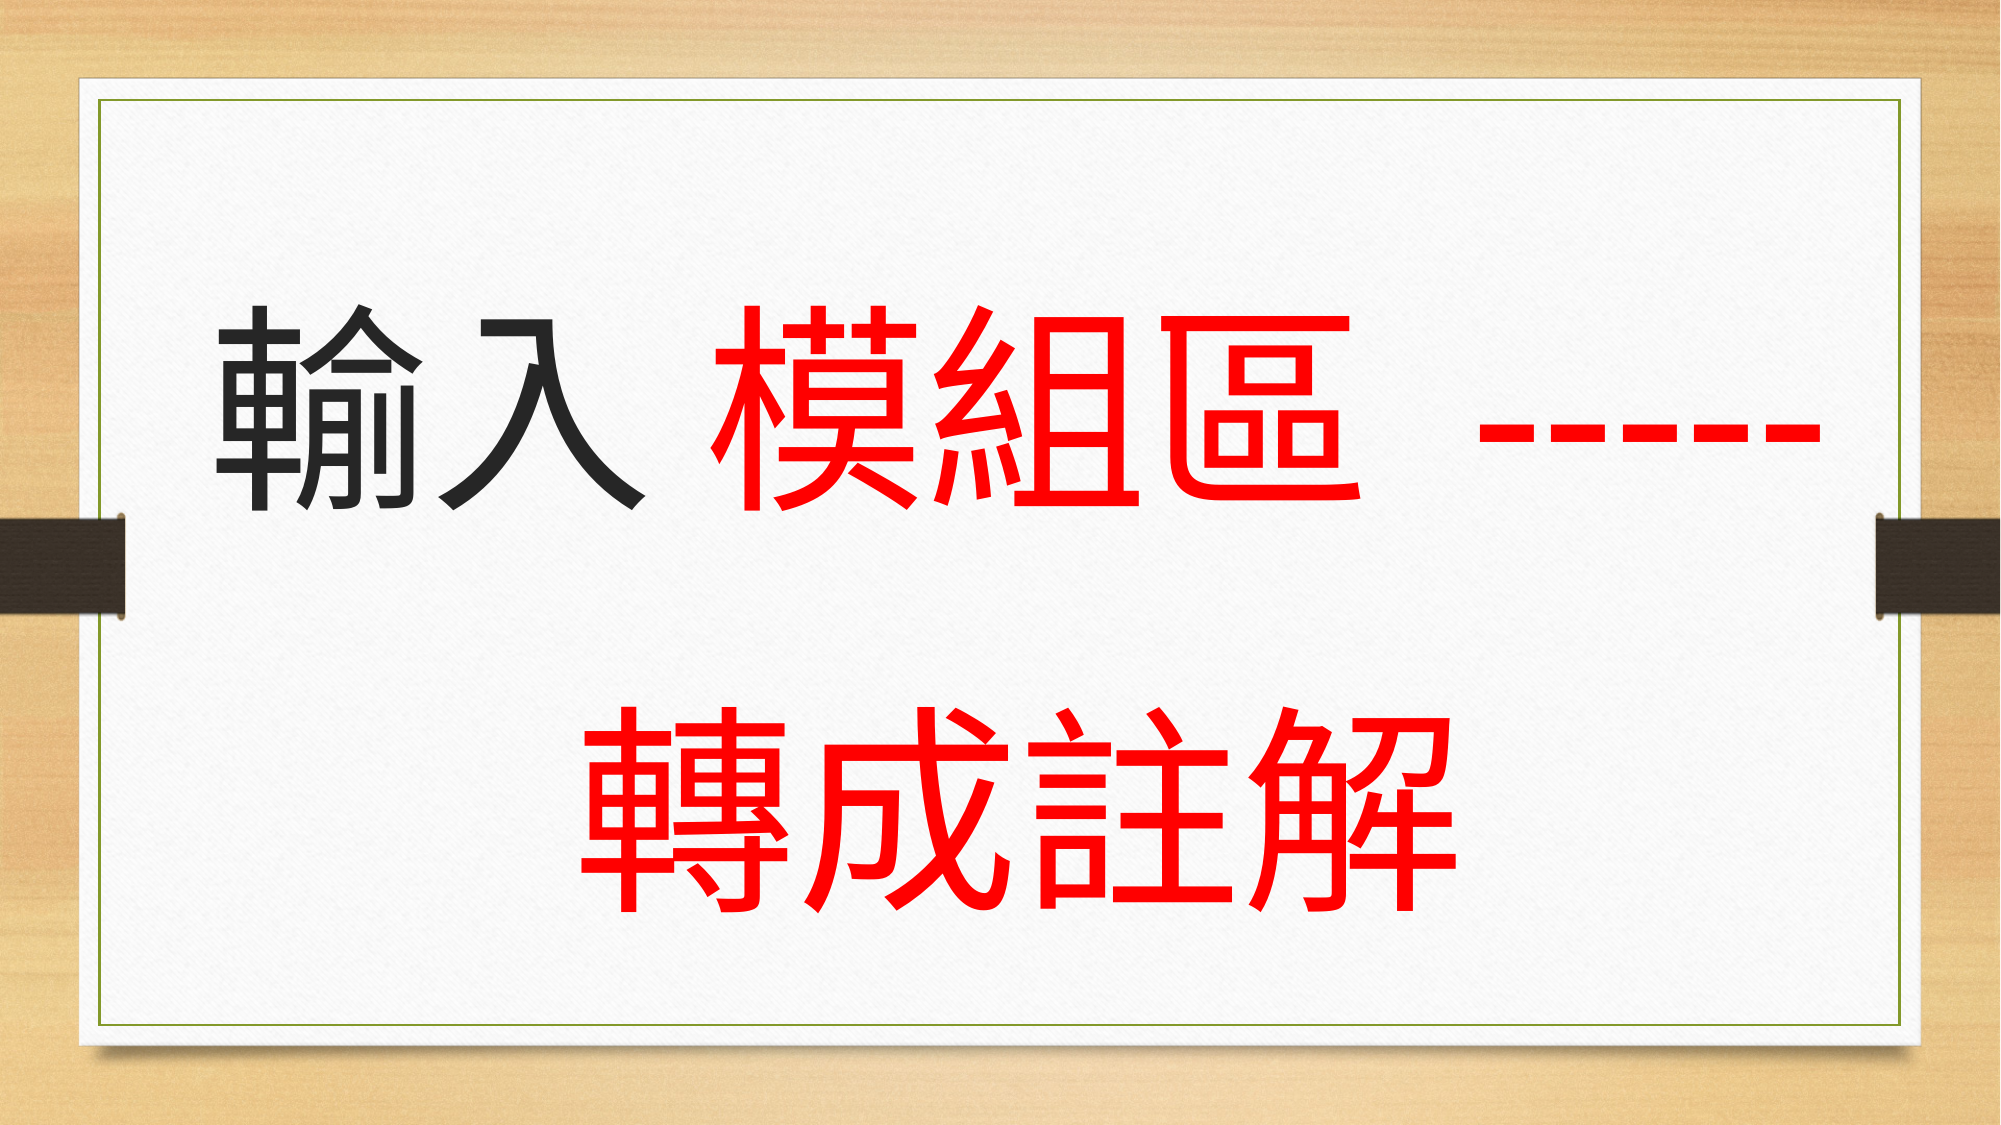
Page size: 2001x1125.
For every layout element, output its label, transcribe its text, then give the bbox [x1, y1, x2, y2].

picture [0, 0, 2001, 1125]
title 輸入 模組區 ----- 轉成註解 [164, 121, 1874, 956]
